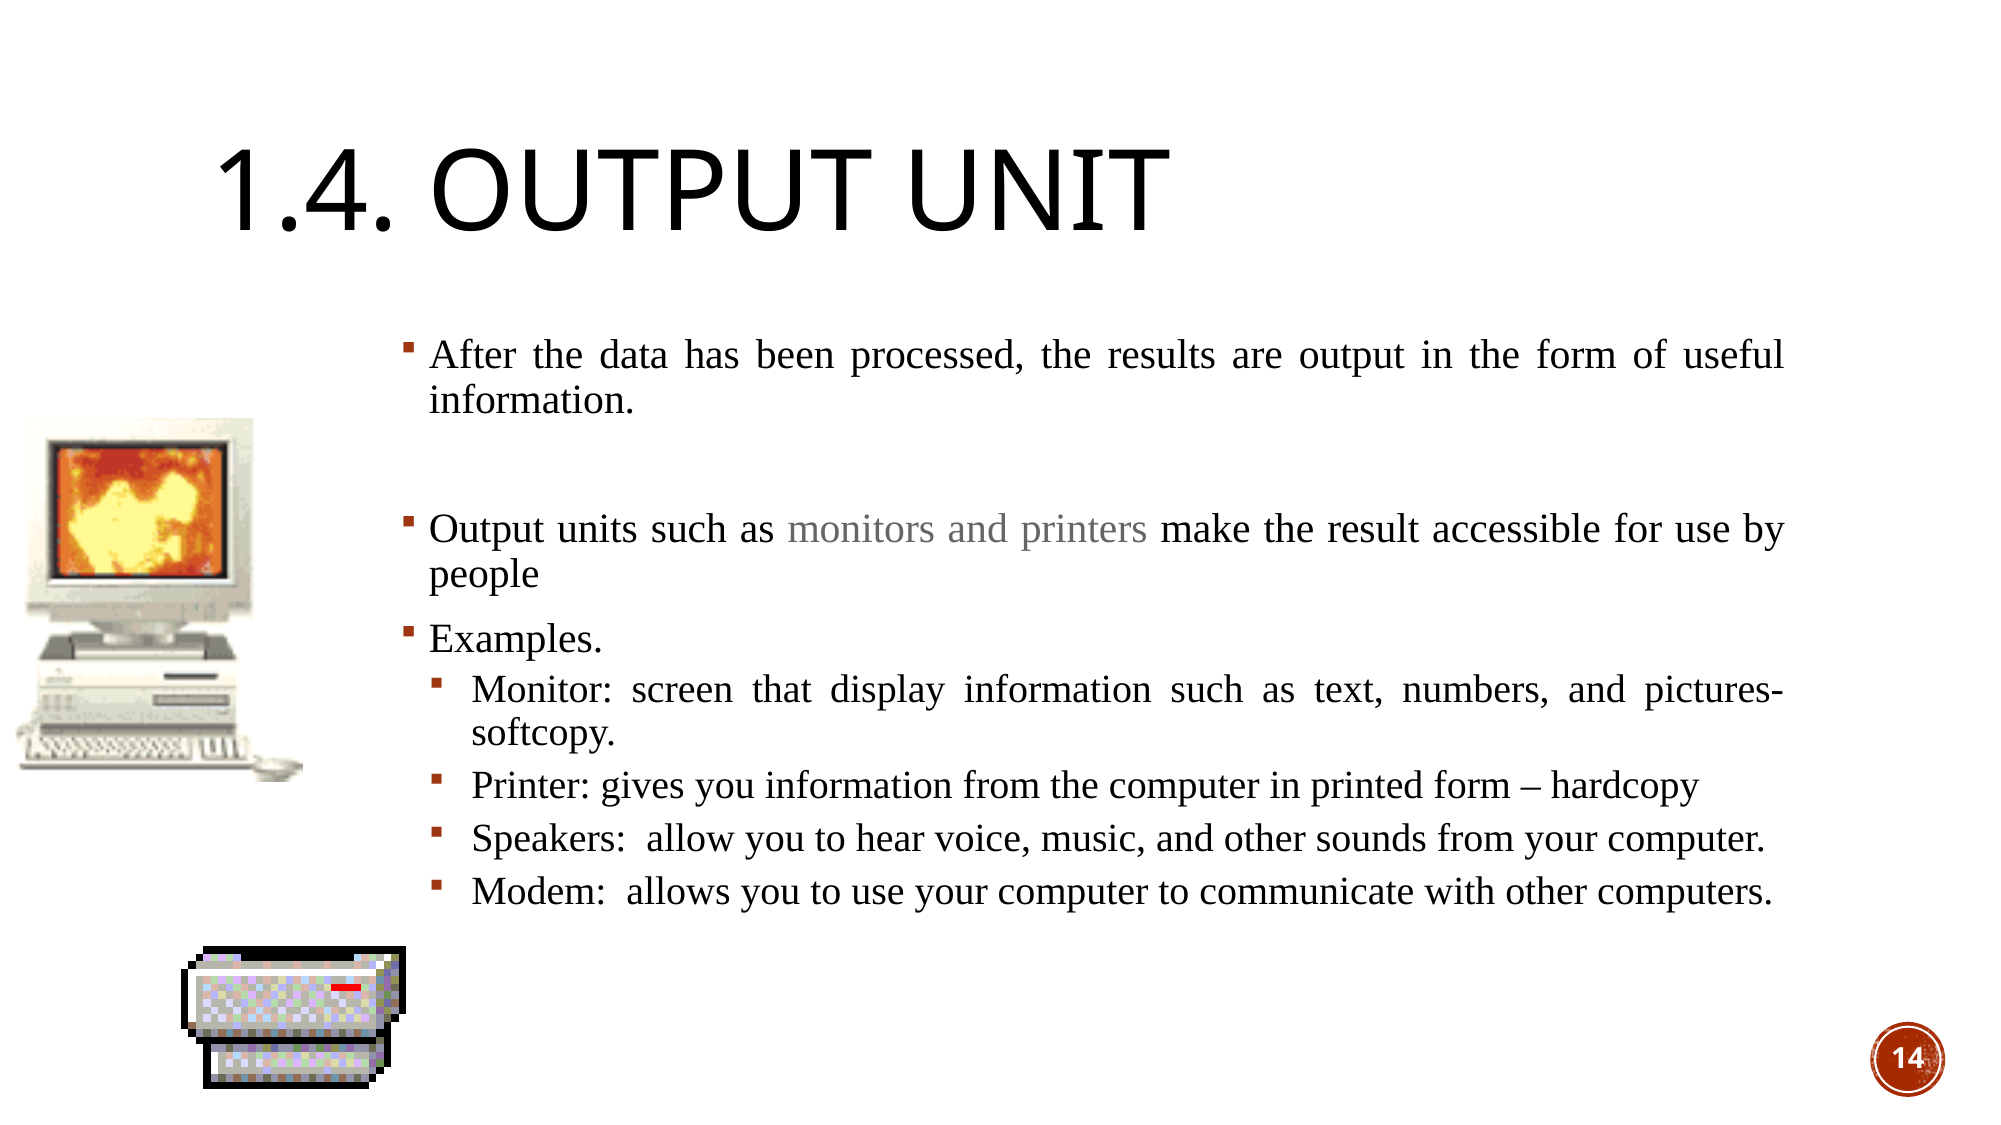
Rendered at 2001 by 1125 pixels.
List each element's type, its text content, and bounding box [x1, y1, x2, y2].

picture [151, 849, 452, 1125]
title 1.4. Output Unit [195, 99, 1854, 288]
slide_number 14 [1855, 1028, 1961, 1089]
list After the data has been processed, the results are output in the form of useful information. Output units such as monitors and printers make the result accessible for use by people Examples. Monitor: screen that display information such as text, numbers, and pictures-softcopy. Printer: gives you information from the computer in printed form – hardcopy Speakers: allow you to hear voice, music, and other sounds from your computer. Modem: allows you to use your computer to communicate with other computers. [385, 324, 1800, 1000]
picture [15, 418, 303, 782]
